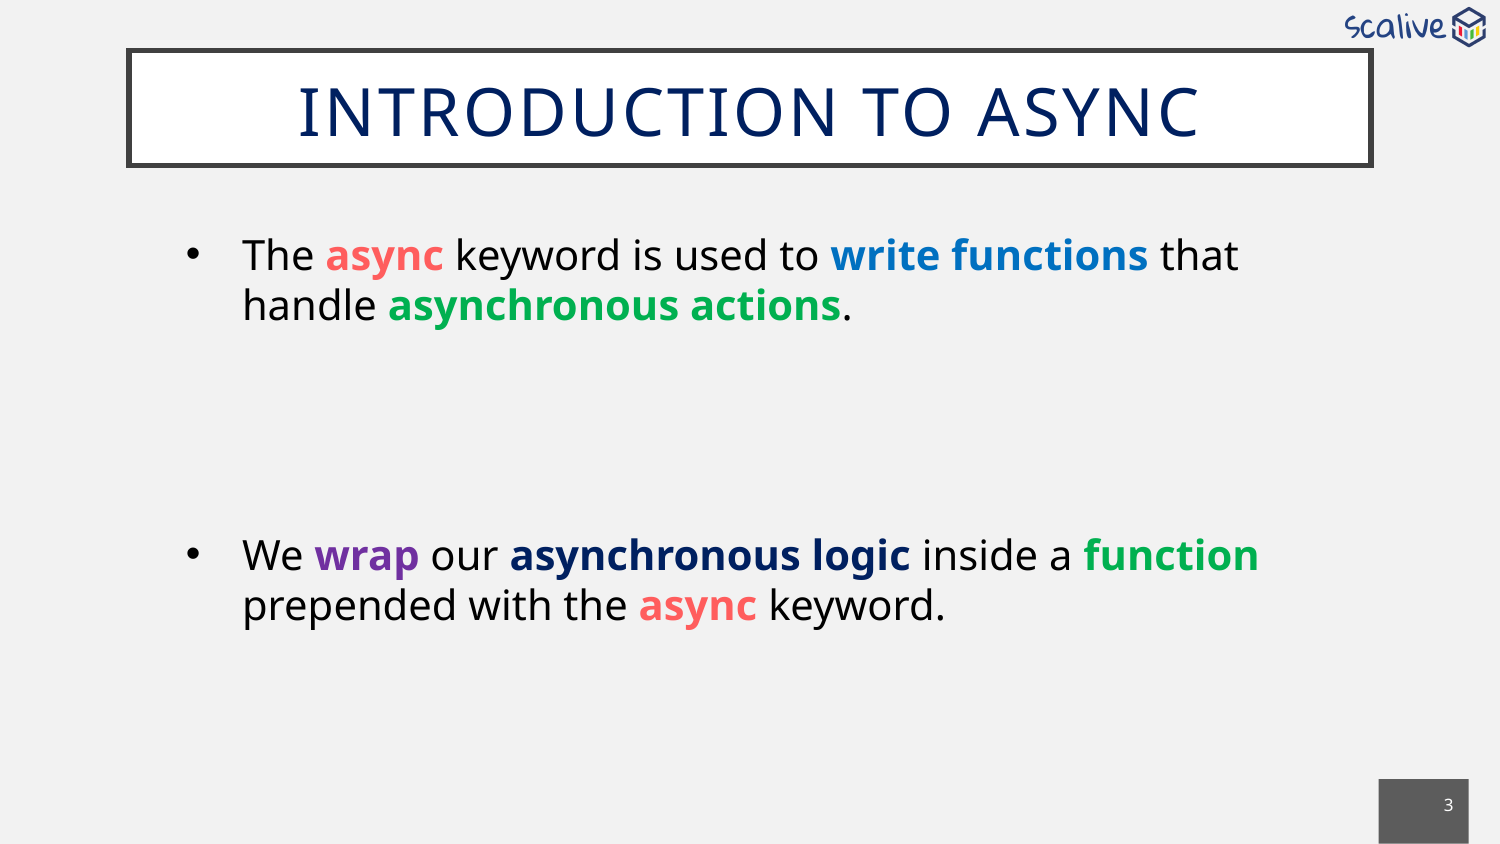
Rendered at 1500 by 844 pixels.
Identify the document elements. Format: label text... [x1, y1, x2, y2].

text_box The async keyword is used to write functions that handle asynchronous actions. We wrap our asynchronous logic inside a function prepended with the async keyword. [171, 220, 1388, 636]
title Introduction to async [126, 48, 1374, 168]
slide_number 3 [1378, 779, 1469, 844]
picture [1340, 3, 1489, 51]
